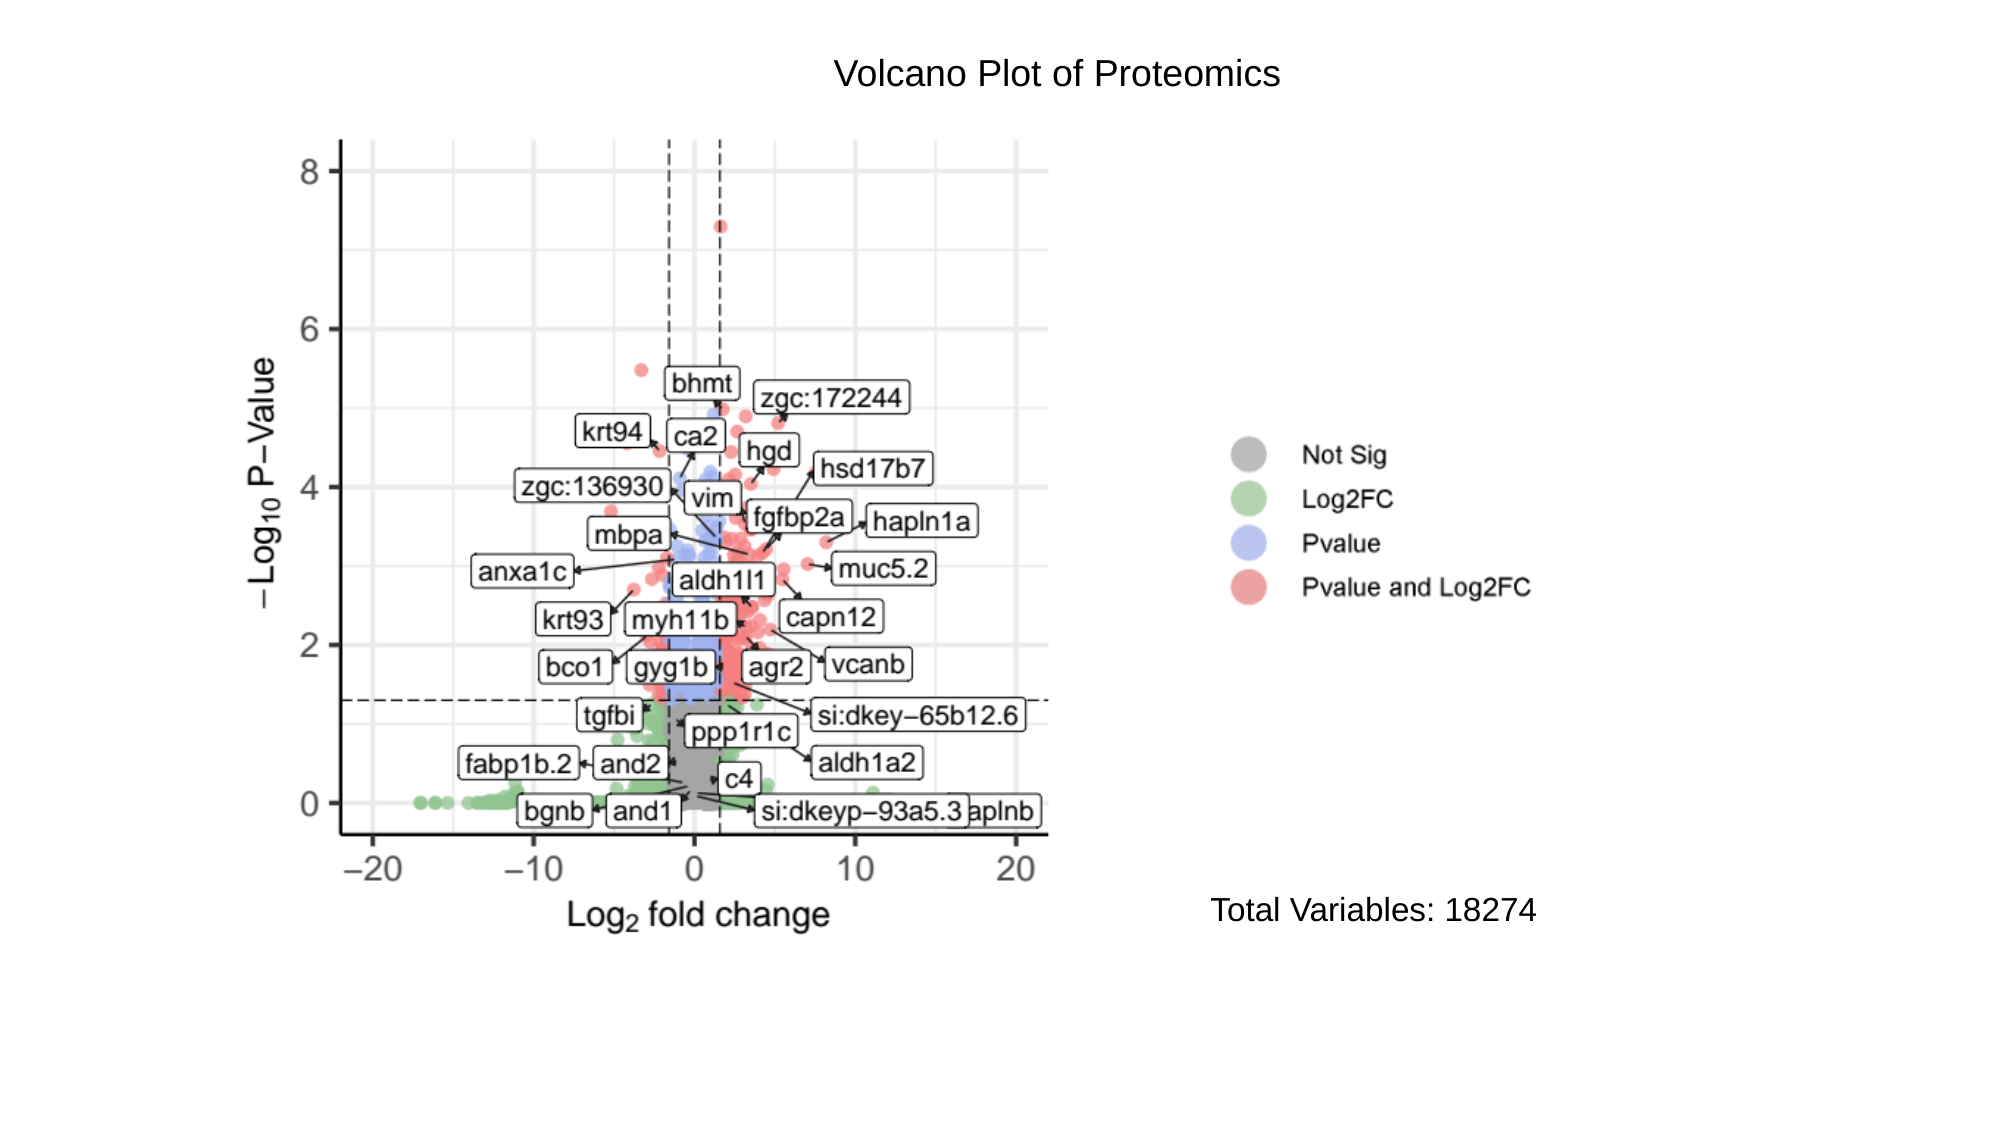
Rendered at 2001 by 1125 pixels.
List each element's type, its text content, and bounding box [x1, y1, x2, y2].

text_box Total Variables: 18274 [1195, 880, 1553, 936]
picture [225, 115, 1070, 953]
text_box Volcano Plot of Proteomics [818, 41, 1297, 102]
picture [1215, 421, 1555, 626]
